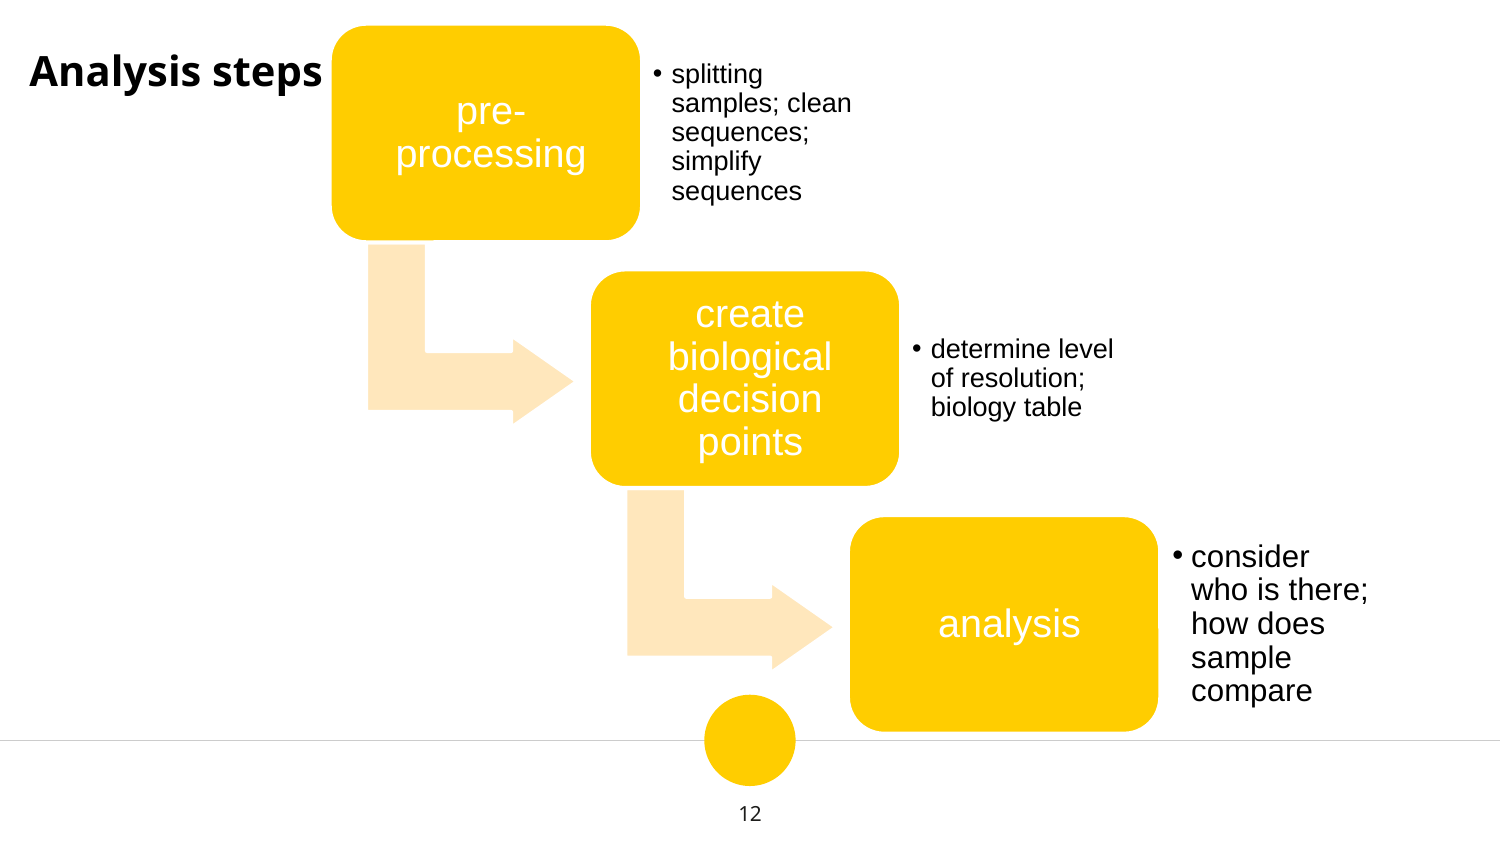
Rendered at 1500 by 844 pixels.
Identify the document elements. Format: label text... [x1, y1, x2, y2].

slide_number 12 [705, 786, 795, 844]
text_box Analysis steps [14, 34, 311, 106]
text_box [316, 19, 1402, 739]
